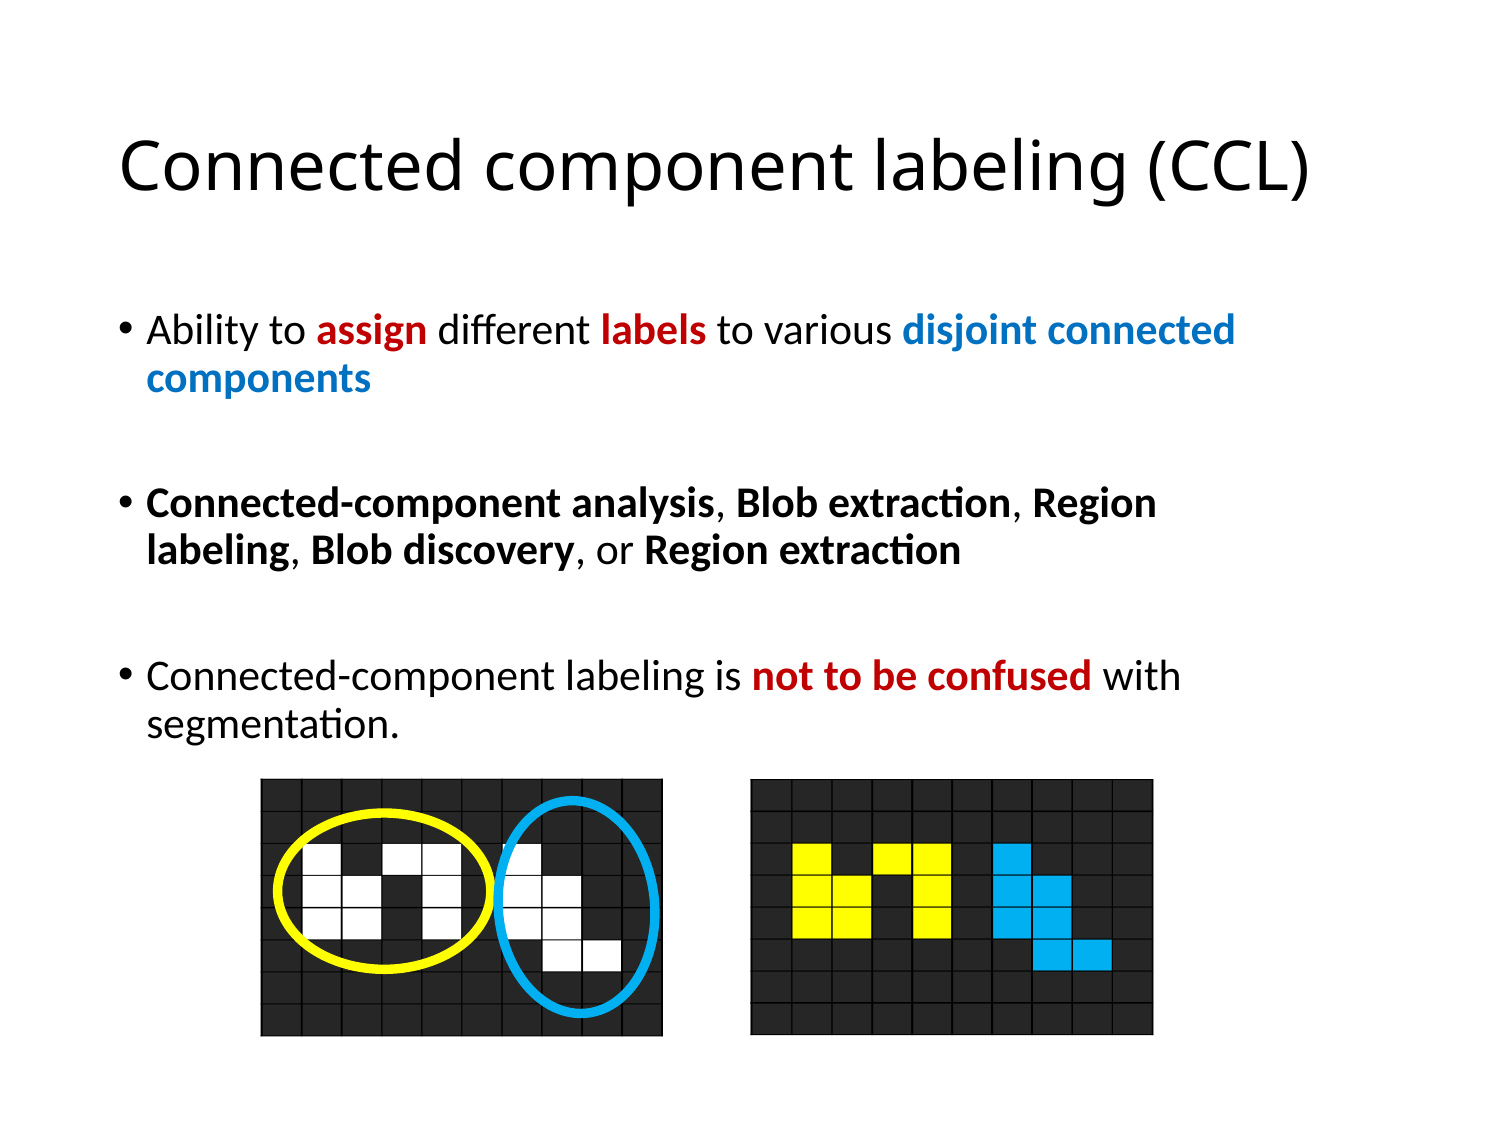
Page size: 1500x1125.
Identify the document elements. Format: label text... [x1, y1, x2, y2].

list Ability to assign different labels to various disjoint connected components Connected-component analysis, Blob extraction, Region labeling, Blob discovery, or Region extraction Connected-component labeling is not to be confused with segmentation. [103, 299, 1397, 1014]
picture [260, 778, 664, 1037]
picture [749, 778, 1154, 1036]
title Connected component labeling (CCL) [103, 59, 1397, 278]
